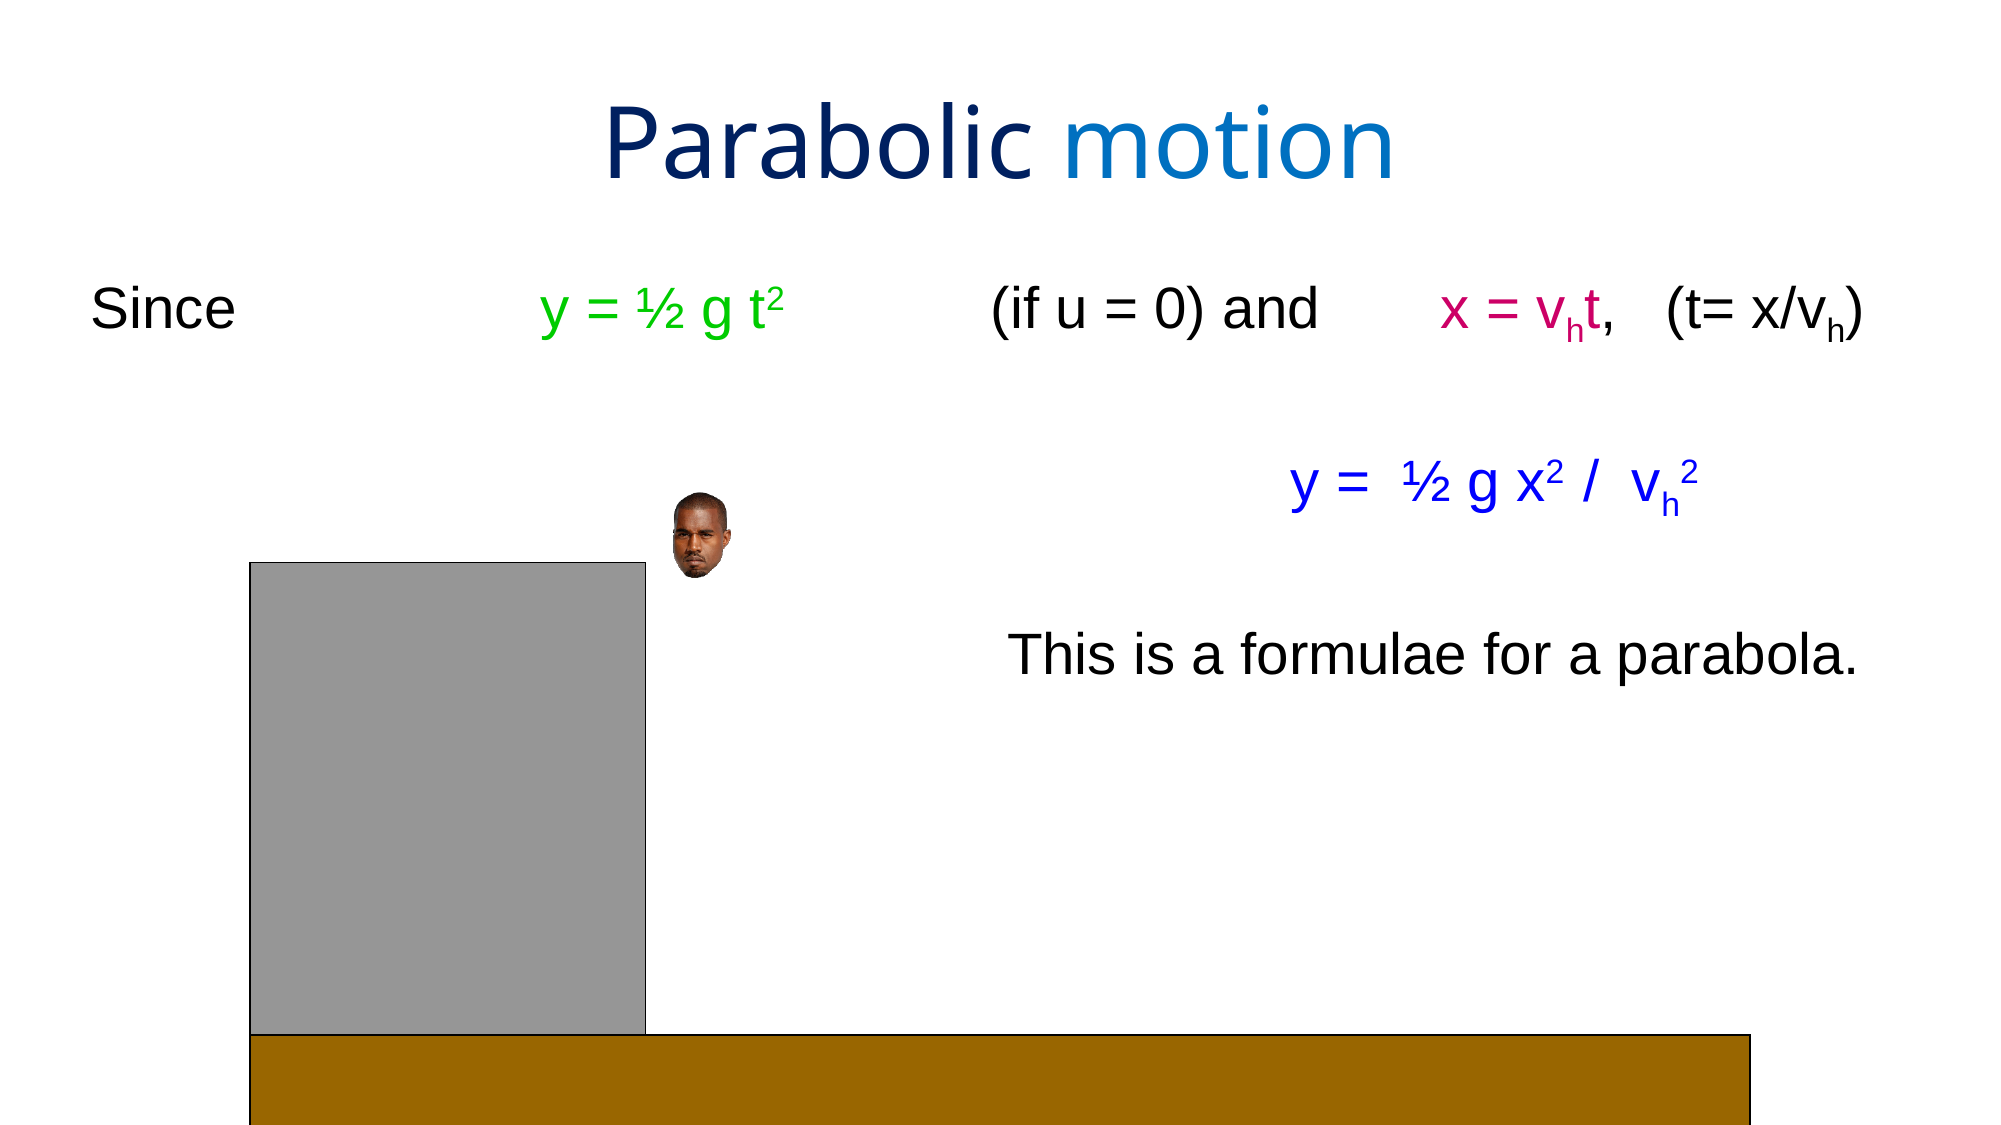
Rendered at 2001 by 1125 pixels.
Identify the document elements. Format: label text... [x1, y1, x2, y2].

picture [668, 491, 735, 580]
text_box [249, 562, 646, 1034]
list Since y = ½ g t2 (if u = 0) and x = vht, (t= x/vh) y = ½ g x2 / vh2 This is a formulae for a parabola. [19, 262, 1922, 1005]
title Parabolic motion [99, 45, 1900, 233]
text_box [249, 1034, 1750, 1125]
